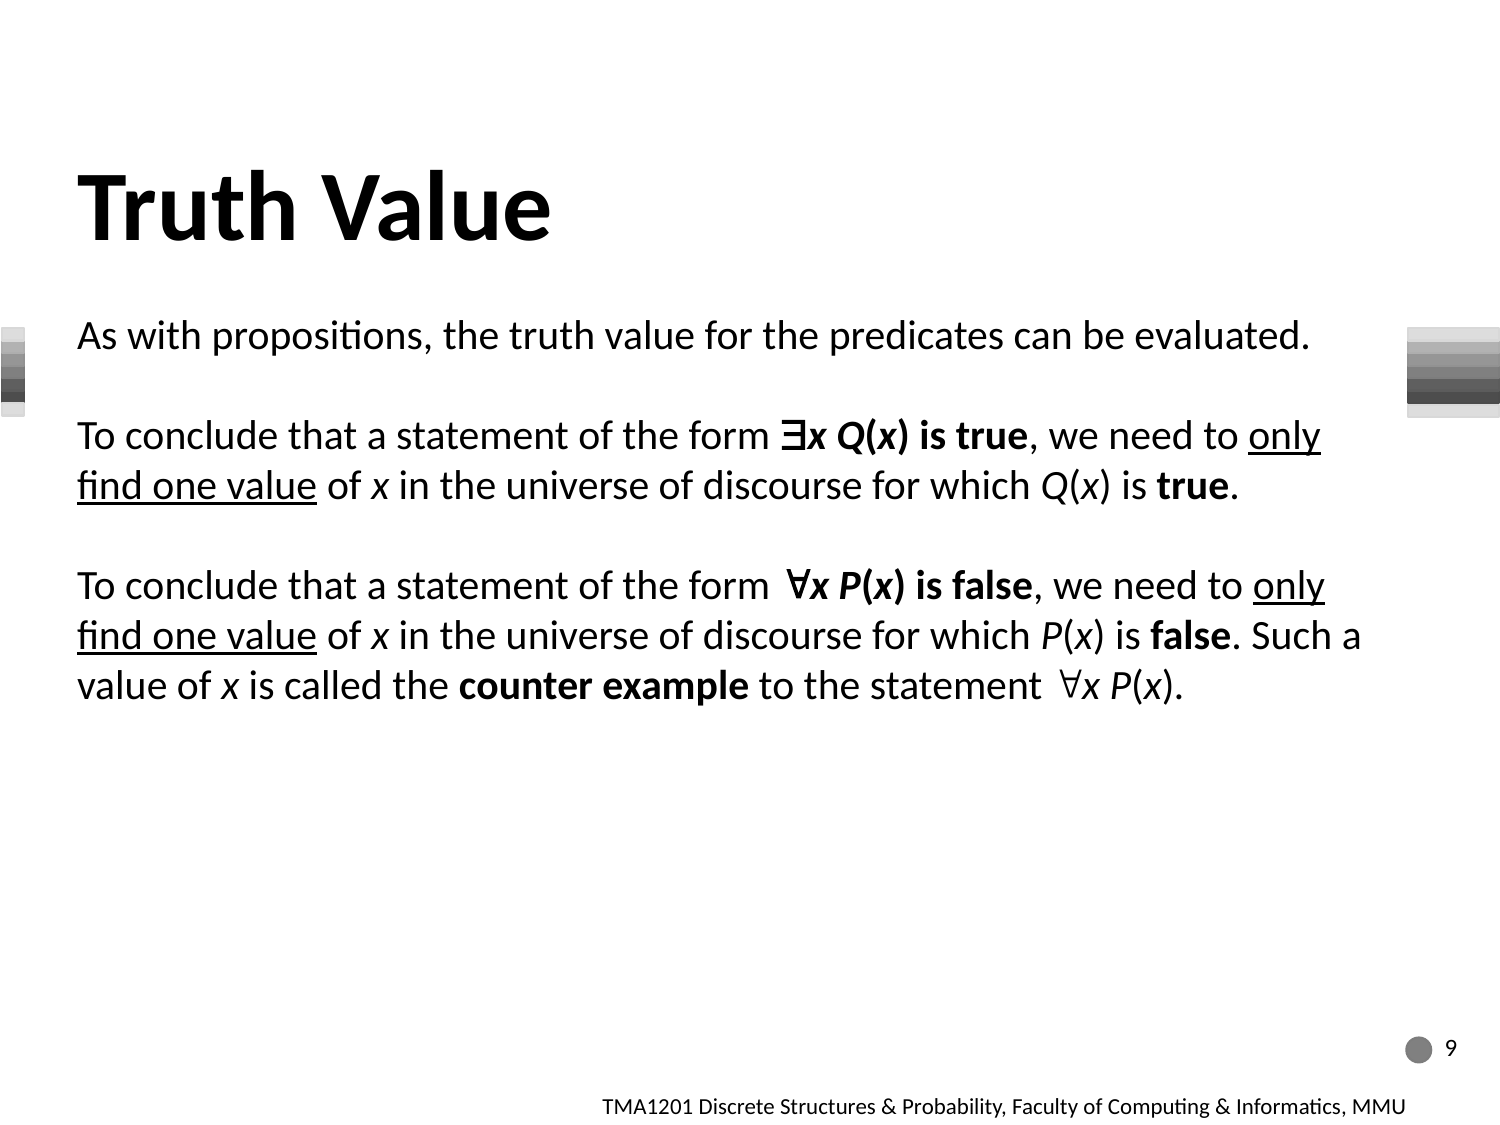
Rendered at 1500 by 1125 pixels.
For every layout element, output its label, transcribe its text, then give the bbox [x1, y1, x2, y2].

text_box As with propositions, the truth value for the predicates can be evaluated. To conclude that a statement of the form x Q(x) is true, we need to only find one value of x in the universe of discourse for which Q(x) is true. To conclude that a statement of the form x P(x) is false, we need to only find one value of x in the universe of discourse for which P(x) is false. Such a value of x is called the counter example to the statement x P(x). [62, 299, 1400, 765]
footer TMA1201 Discrete Structures & Probability, Faculty of Computing & Informatics, MMU [587, 1084, 1500, 1125]
slide_number 9 [1429, 1009, 1500, 1085]
list Truth Value [62, 106, 1125, 294]
